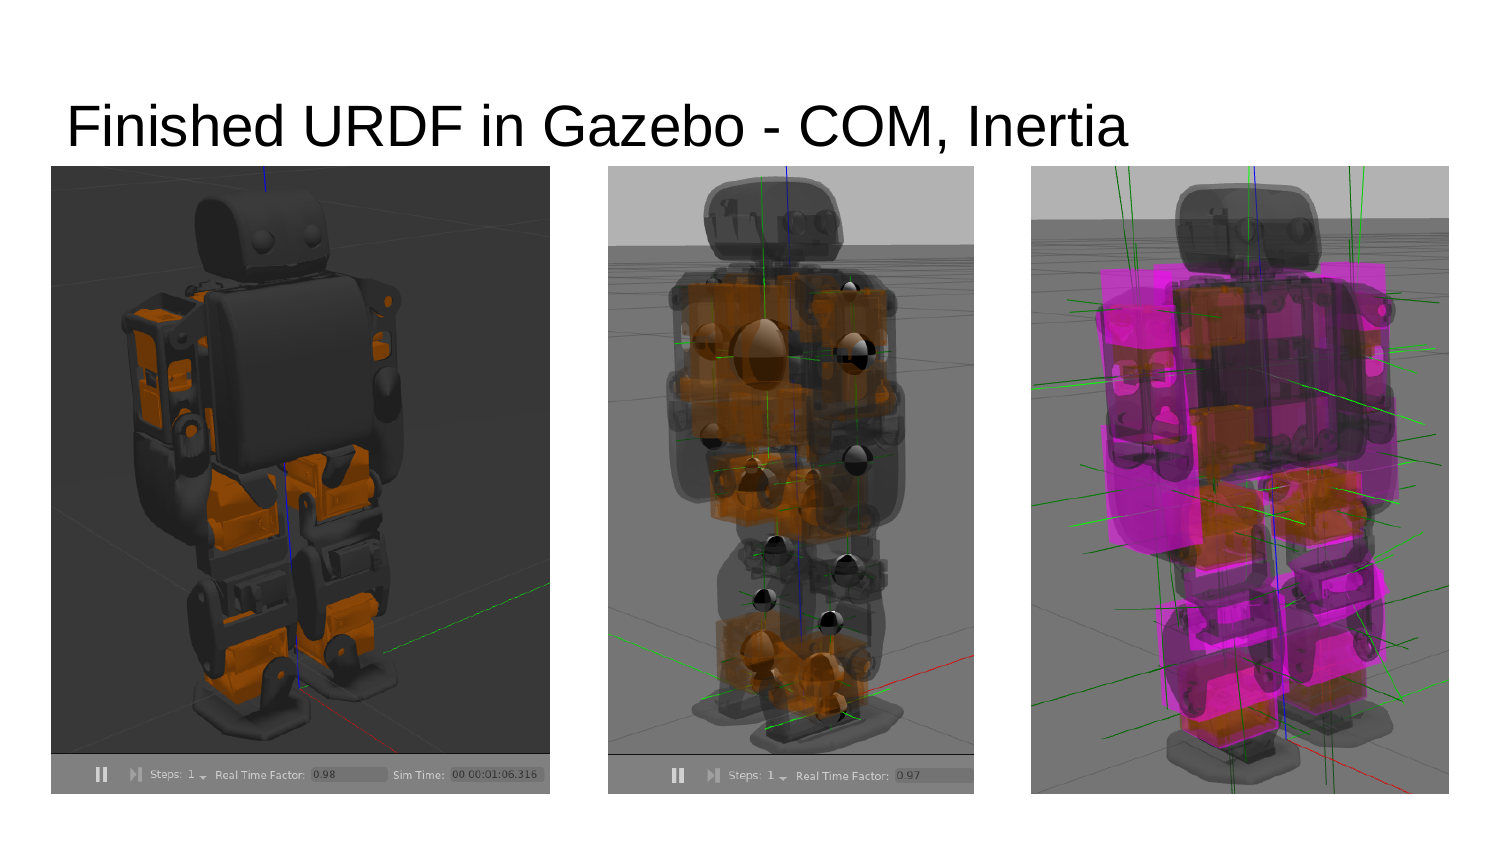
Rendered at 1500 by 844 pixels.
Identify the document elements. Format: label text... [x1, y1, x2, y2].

picture [1031, 166, 1450, 794]
picture [50, 166, 551, 794]
picture [608, 166, 974, 794]
title Finished URDF in Gazebo - COM, Inertia [51, 72, 1449, 167]
